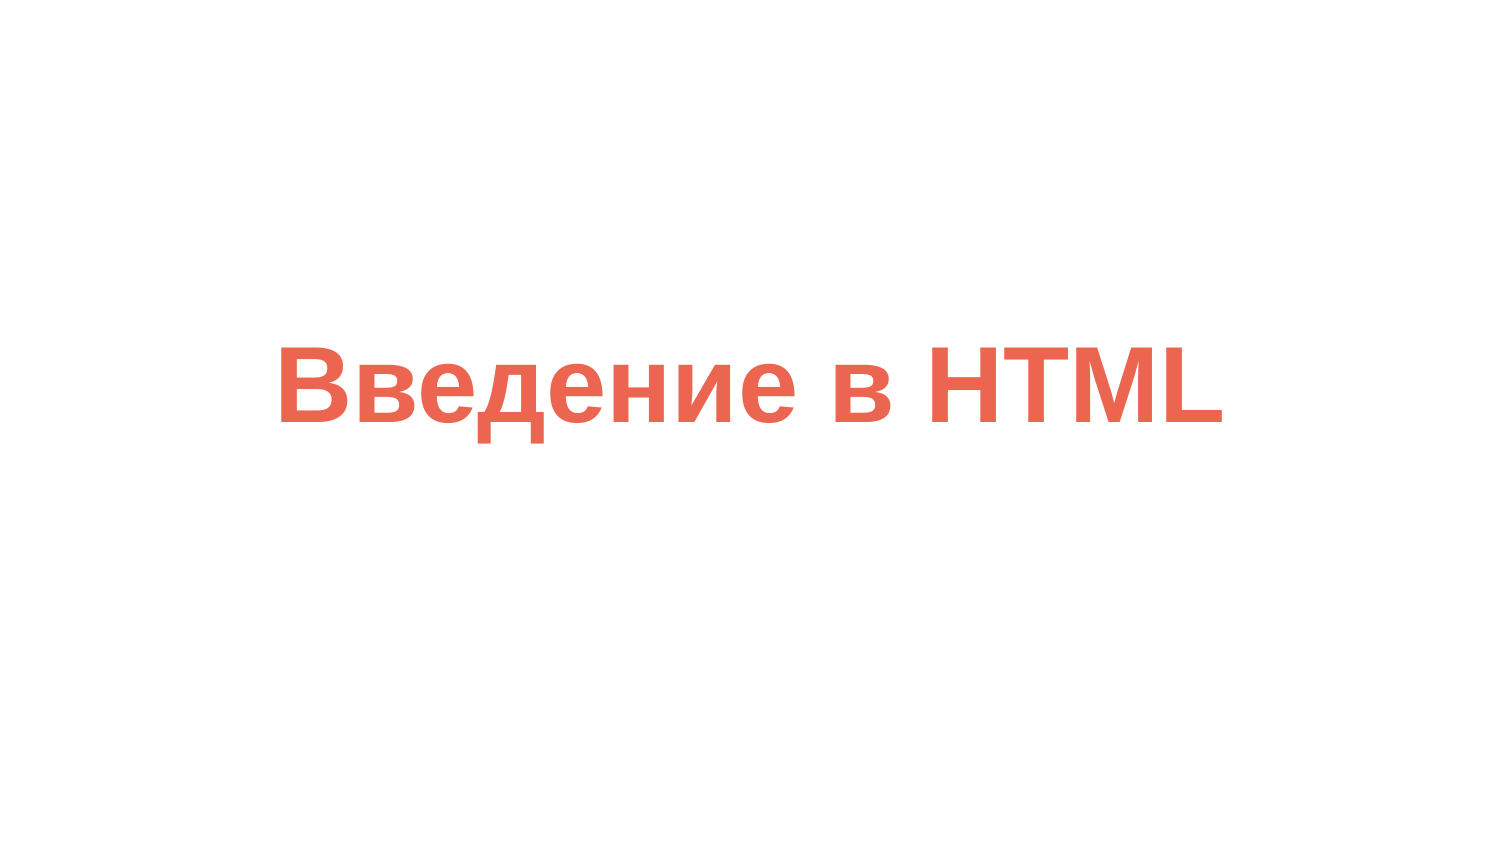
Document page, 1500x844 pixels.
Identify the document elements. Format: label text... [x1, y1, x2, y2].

title Введение в HTML [51, 122, 1449, 459]
